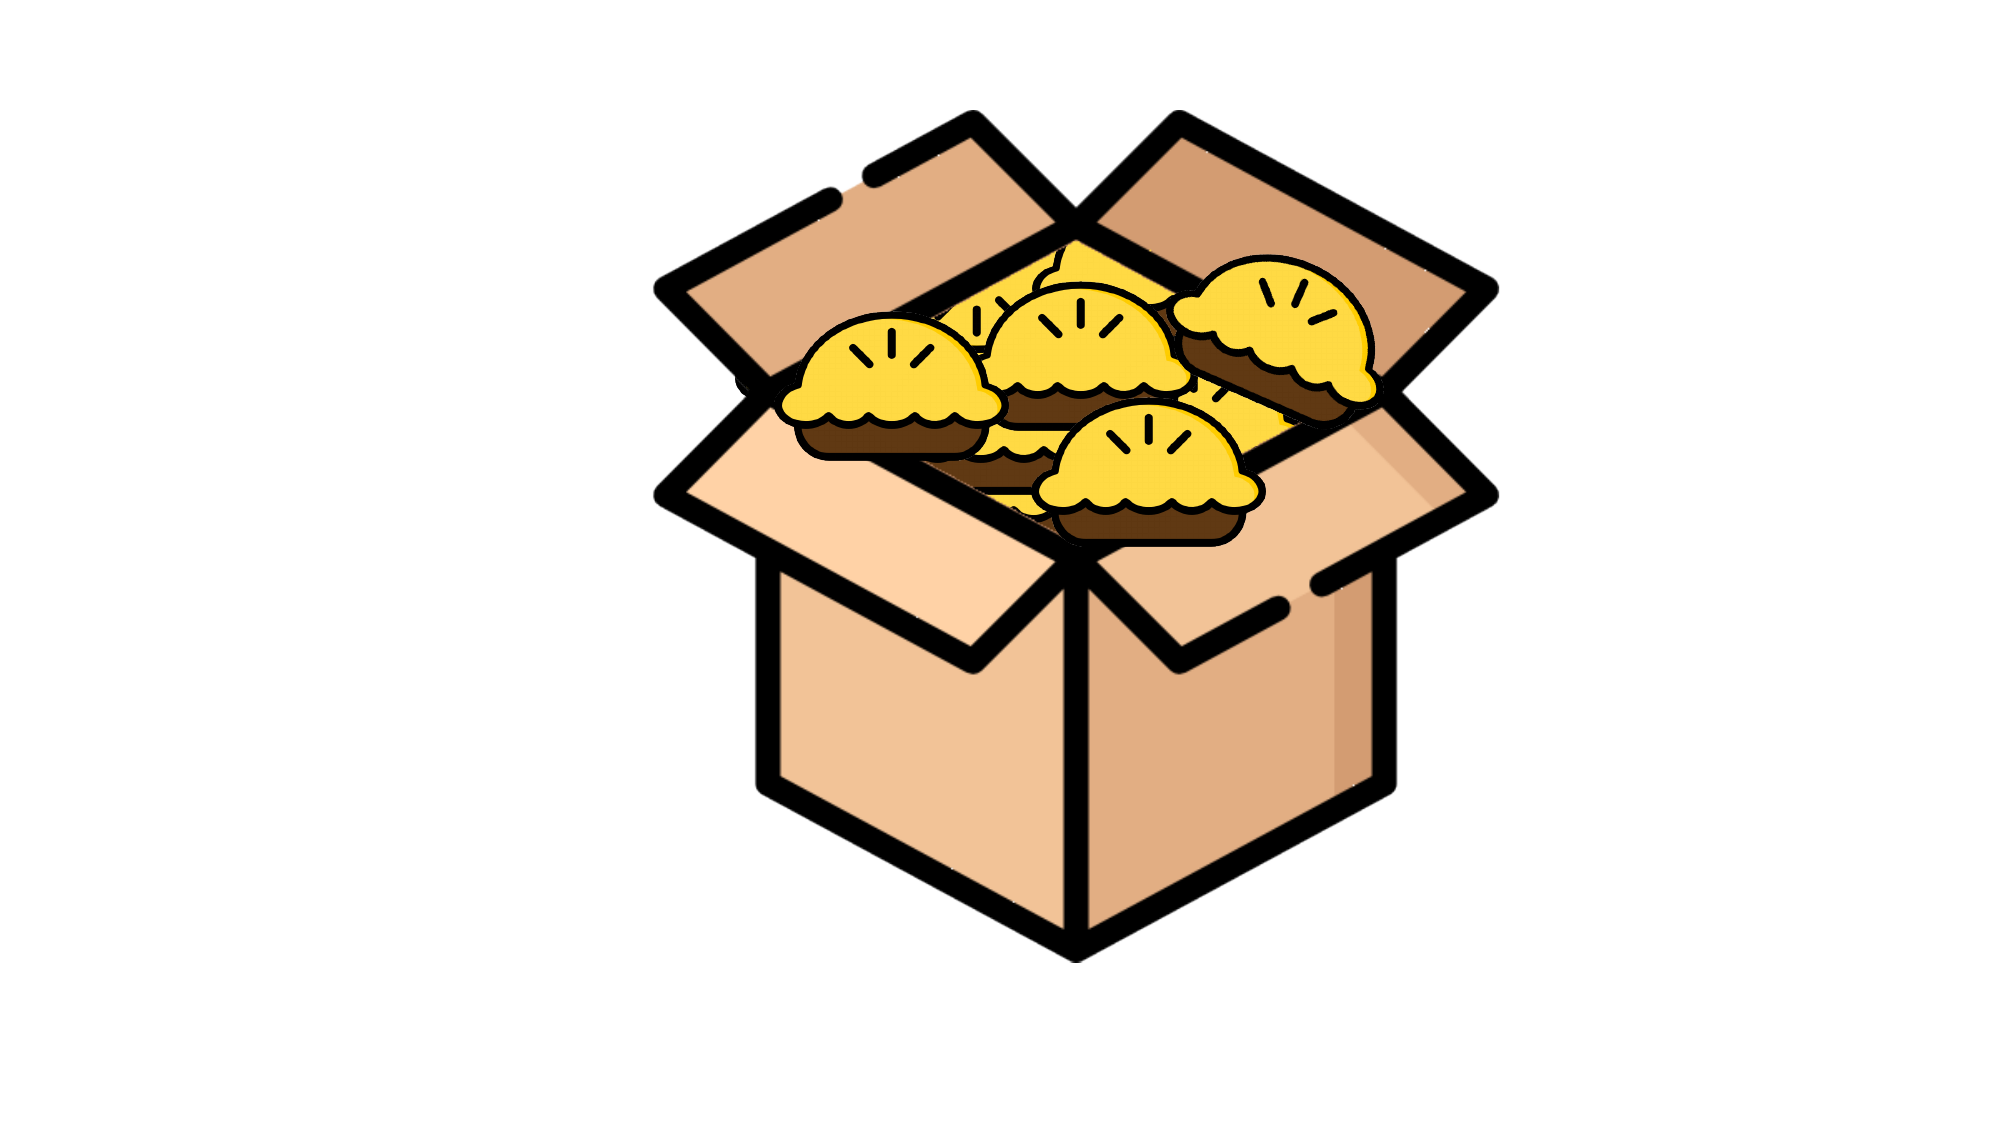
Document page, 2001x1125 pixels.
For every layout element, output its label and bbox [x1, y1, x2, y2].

picture [650, 110, 1503, 963]
